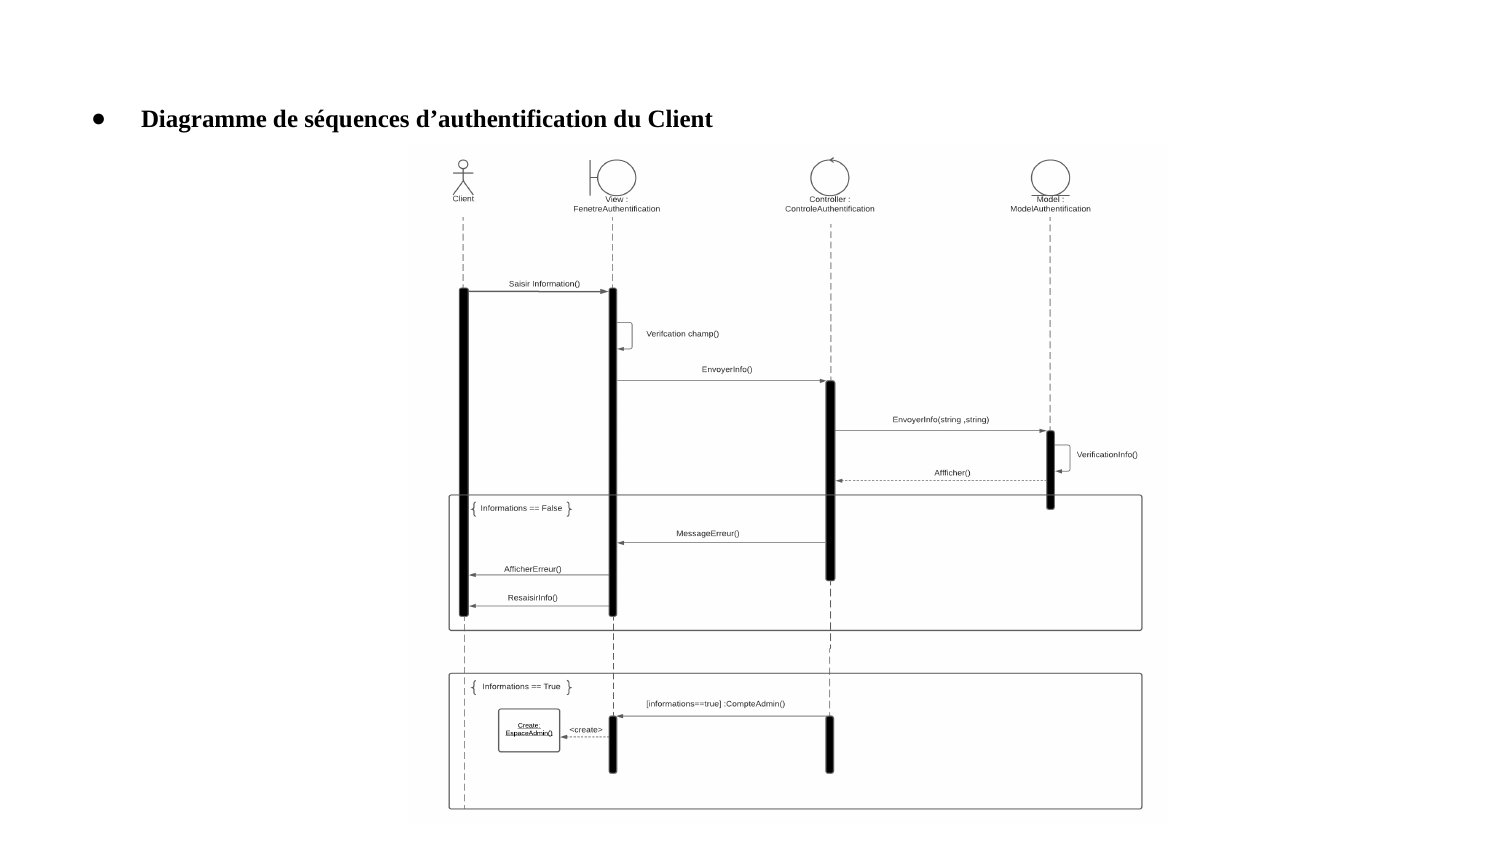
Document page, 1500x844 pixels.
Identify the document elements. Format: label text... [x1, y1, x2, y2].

title Diagramme de séquences d’authentification du Client [51, 72, 1449, 167]
picture [406, 143, 1168, 823]
